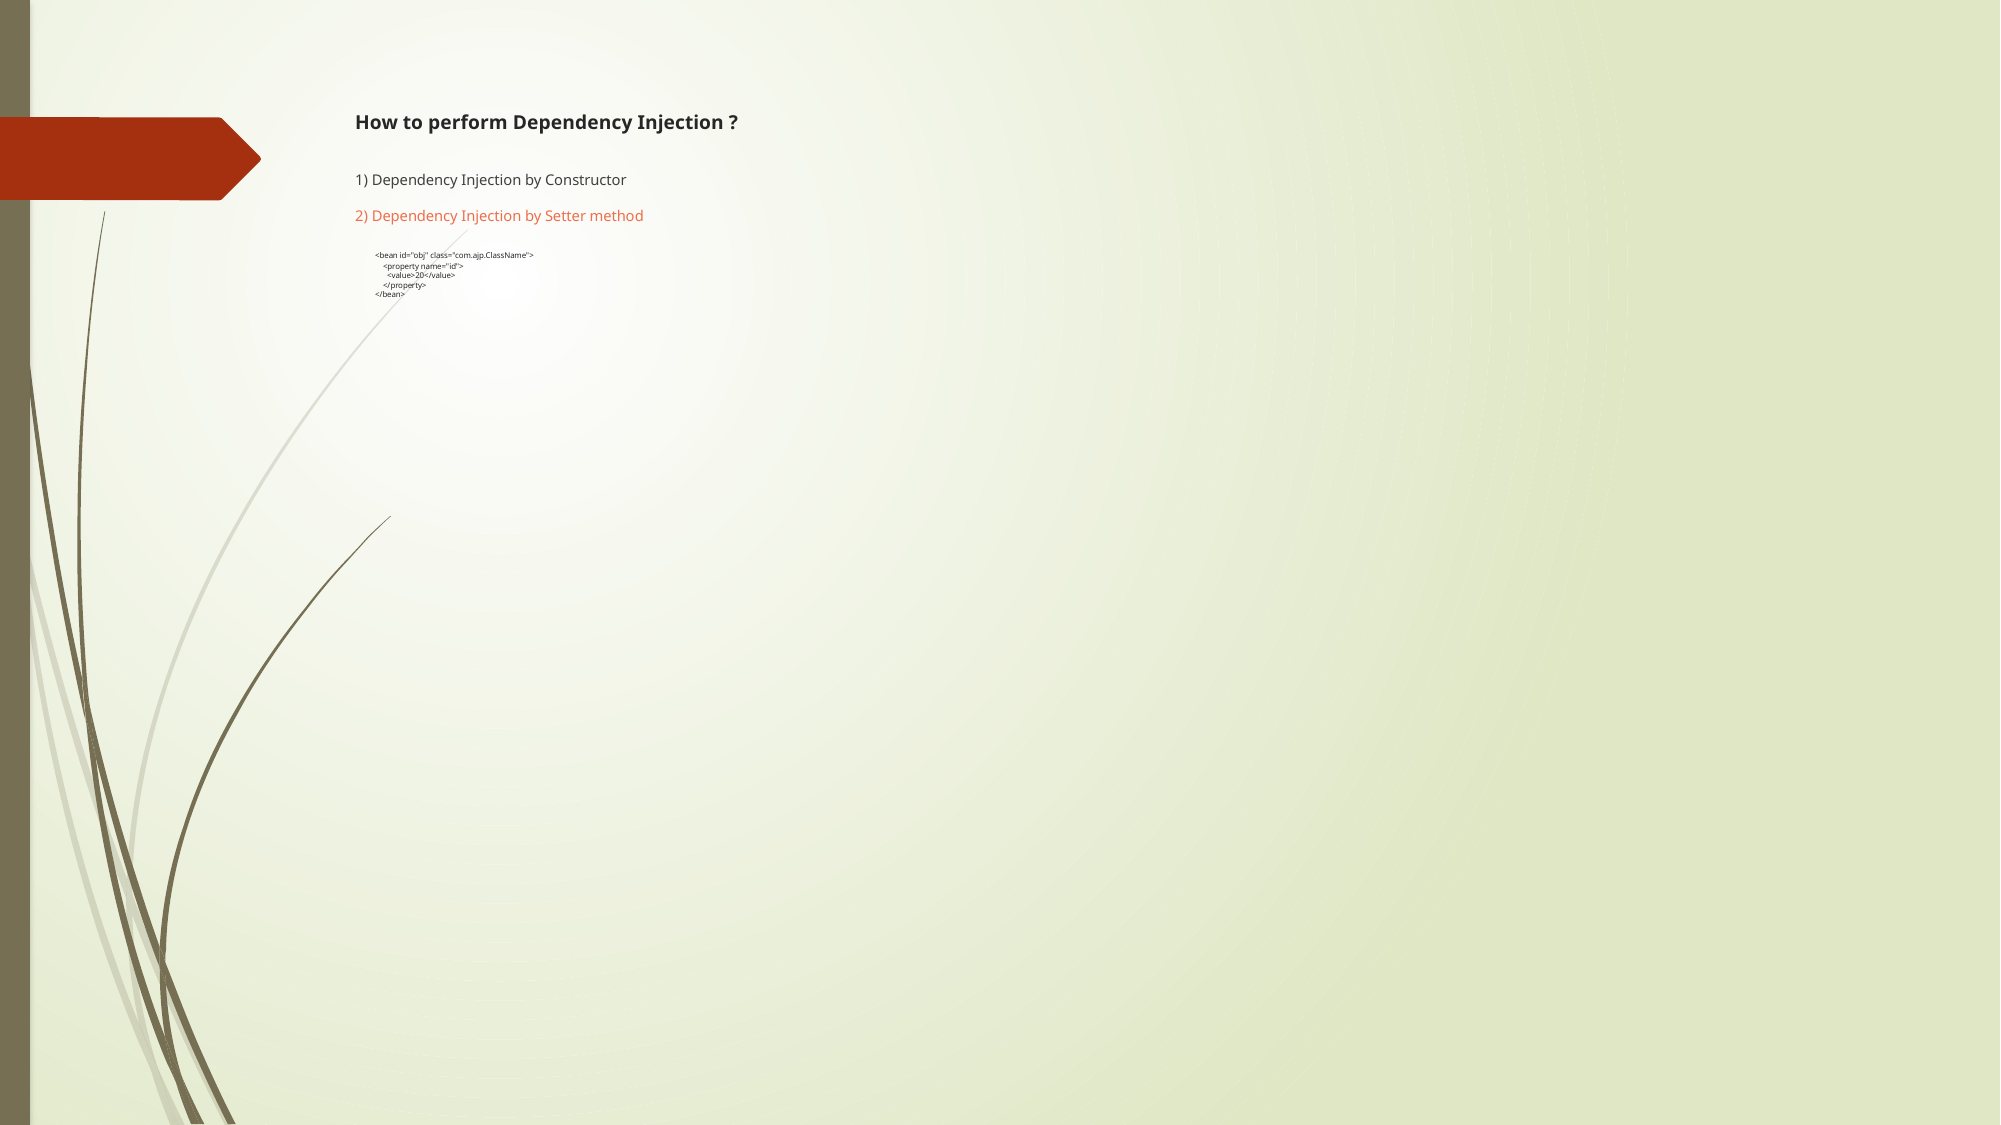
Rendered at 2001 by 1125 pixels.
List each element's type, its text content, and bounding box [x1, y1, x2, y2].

title How to perform Dependency Injection ? 1) Dependency Injection by Constructor 2) Dependency Injection by Setter method <bean id="obj" class="com.ajp.ClassName"> <property name="id"> <value>20</value> </property> </bean> [340, 102, 2000, 313]
